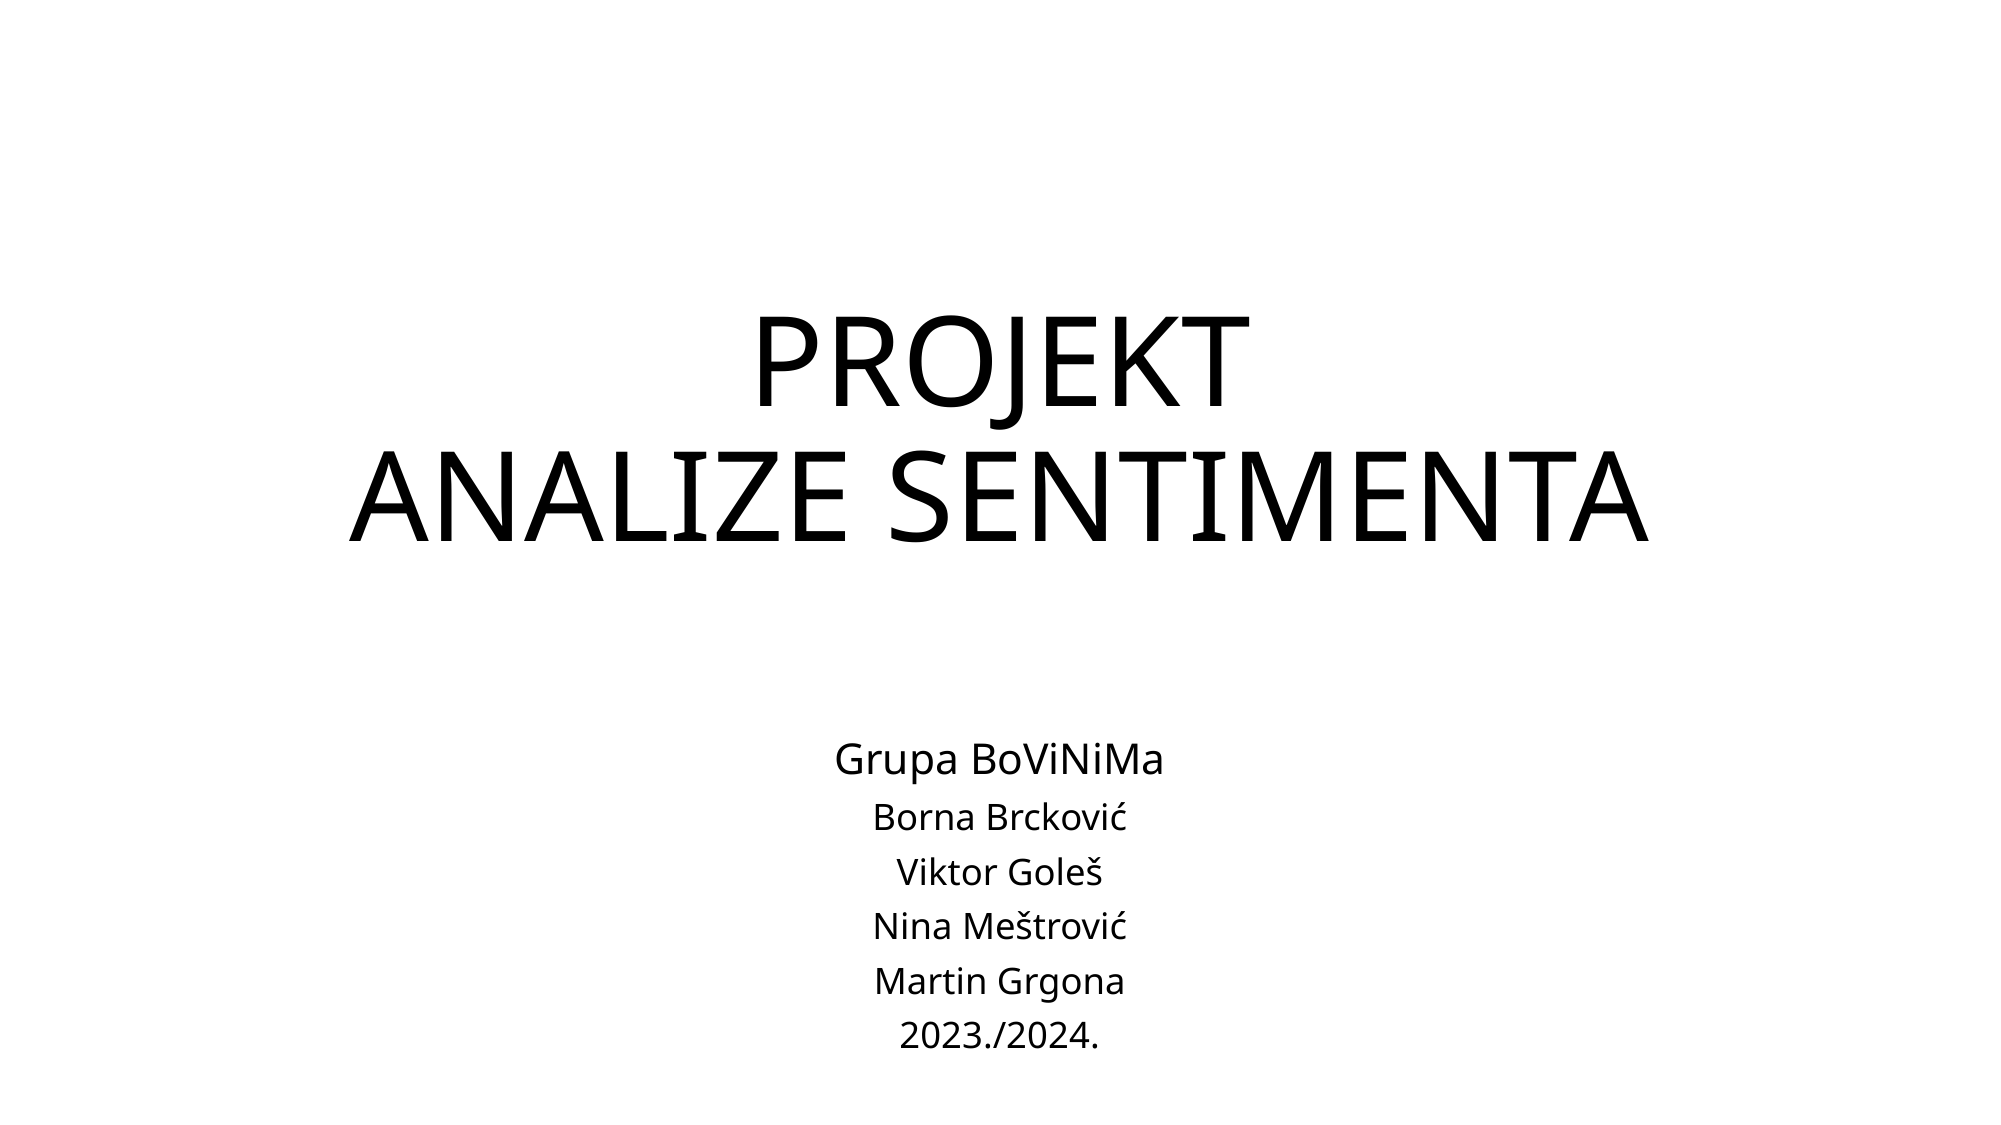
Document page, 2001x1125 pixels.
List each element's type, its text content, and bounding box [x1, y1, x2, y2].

title PROJEKT ANALIZE SENTIMENTA [249, 184, 1750, 576]
subtitle Grupa BoViNiMa Borna Brcković Viktor Goleš Nina Meštrović Martin Grgona 2023./2024. [249, 730, 1750, 1067]
